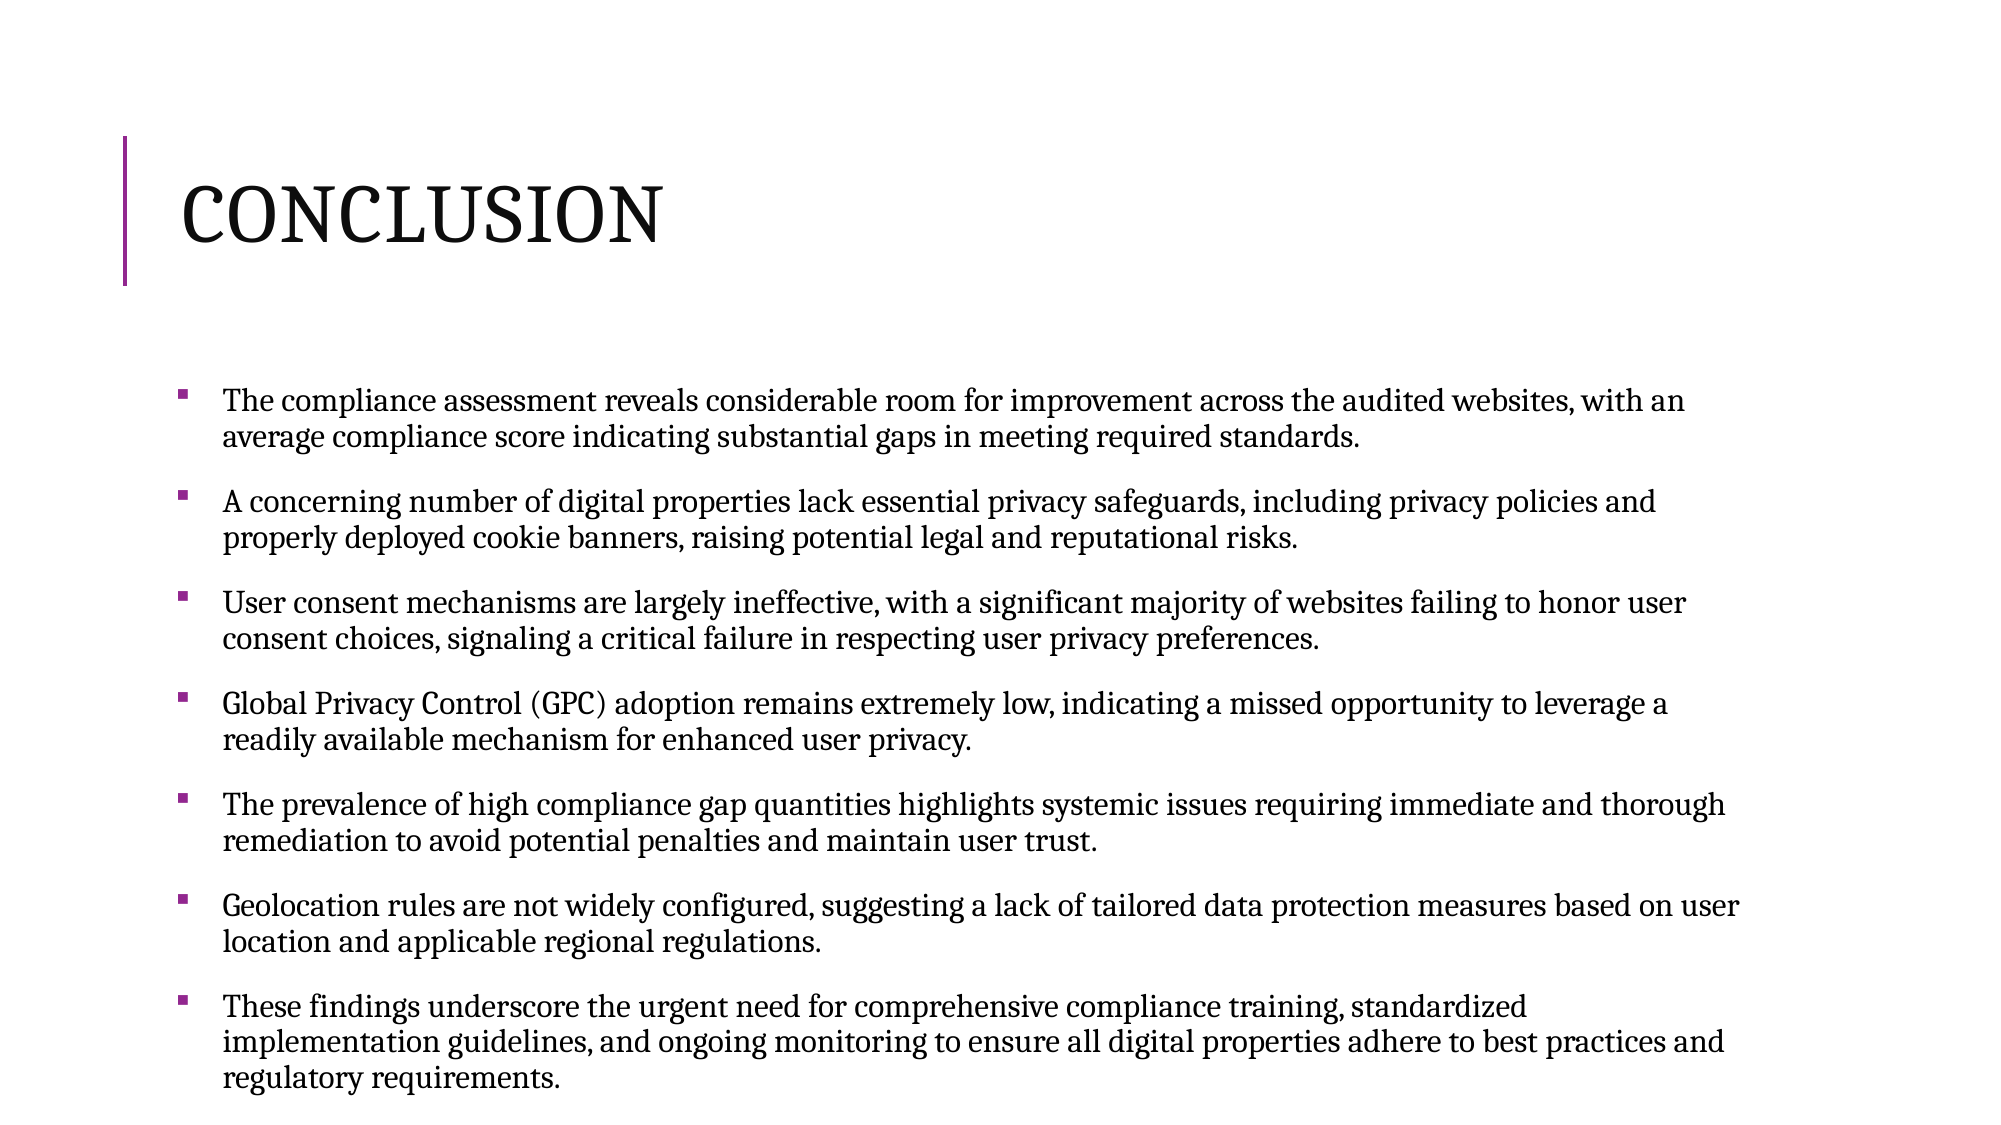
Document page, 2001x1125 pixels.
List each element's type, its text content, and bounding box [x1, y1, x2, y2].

list The compliance assessment reveals considerable room for improvement across the audited websites, with an average compliance score indicating substantial gaps in meeting required standards. A concerning number of digital properties lack essential privacy safeguards, including privacy policies and properly deployed cookie banners, raising potential legal and reputational risks. User consent mechanisms are largely ineffective, with a significant majority of websites failing to honor user consent choices, signaling a critical failure in respecting user privacy preferences. Global Privacy Control (GPC) adoption remains extremely low, indicating a missed opportunity to leverage a readily available mechanism for enhanced user privacy. The prevalence of high compliance gap quantities highlights systemic issues requiring immediate and thorough remediation to avoid potential penalties and maintain user trust. Geolocation rules are not widely configured, suggesting a lack of tailored data protection measures based on user location and applicable regional regulations. These findings underscore the urgent need for comprehensive compliance training, standardized implementation guidelines, and ongoing monitoring to ensure all digital properties adhere to best practices and regulatory requirements. [168, 375, 1763, 1035]
title Conclusion [168, 96, 1763, 342]
